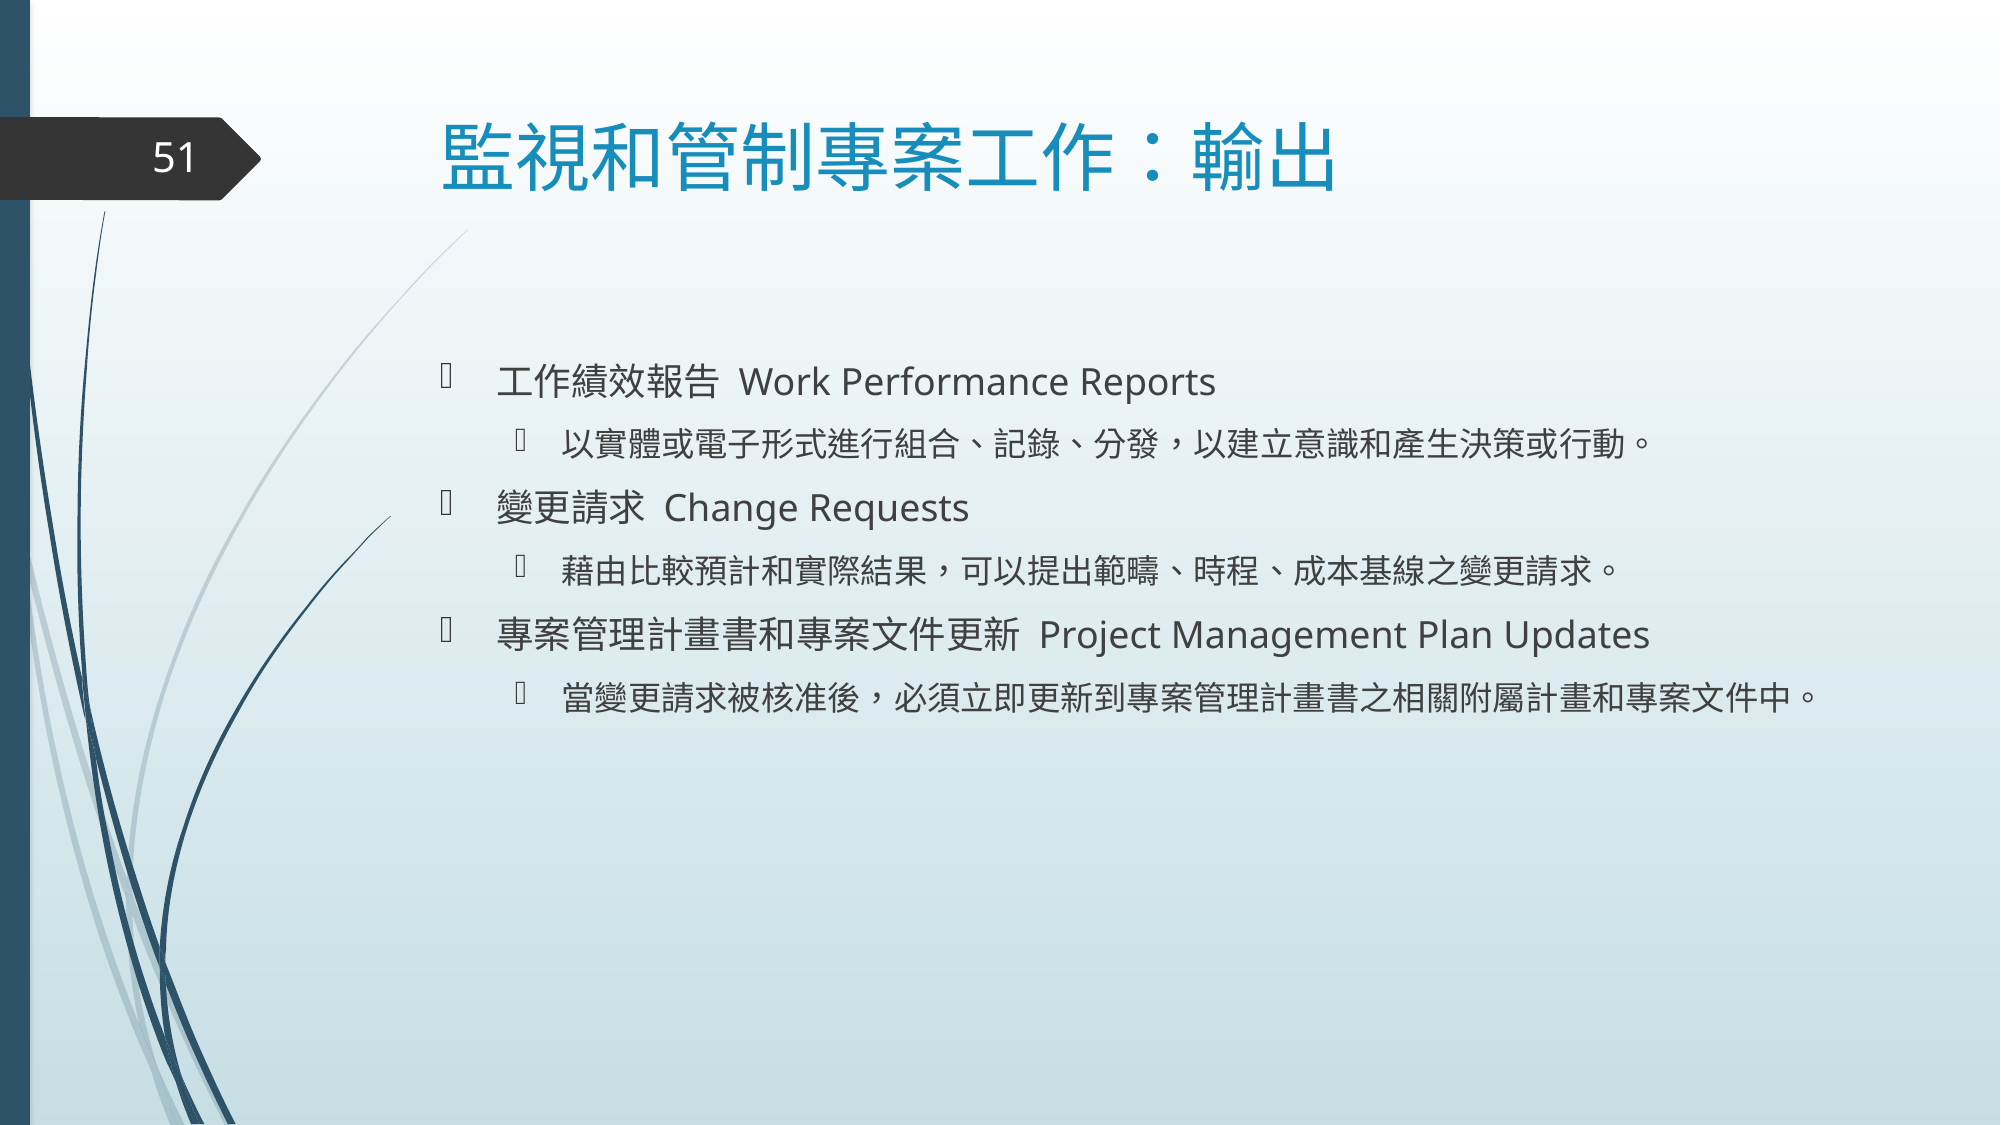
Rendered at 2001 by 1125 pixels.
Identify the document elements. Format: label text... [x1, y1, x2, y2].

list 工作績效報告 Work Performance Reports 以實體或電子形式進行組合、記錄、分發，以建立意識和產生決策或行動。 變更請求 Change Requests 藉由比較預計和實際結果，可以提出範疇、時程、成本基線之變更請求。 專案管理計畫書和專案文件更新 Project Management Plan Updates 當變更請求被核准後，必須立即更新到專案管理計畫書之相關附屬計畫和專案文件中。 [424, 350, 1888, 970]
title 監視和管制專案工作：輸出 [425, 102, 1888, 313]
slide_number 51 [87, 129, 216, 190]
